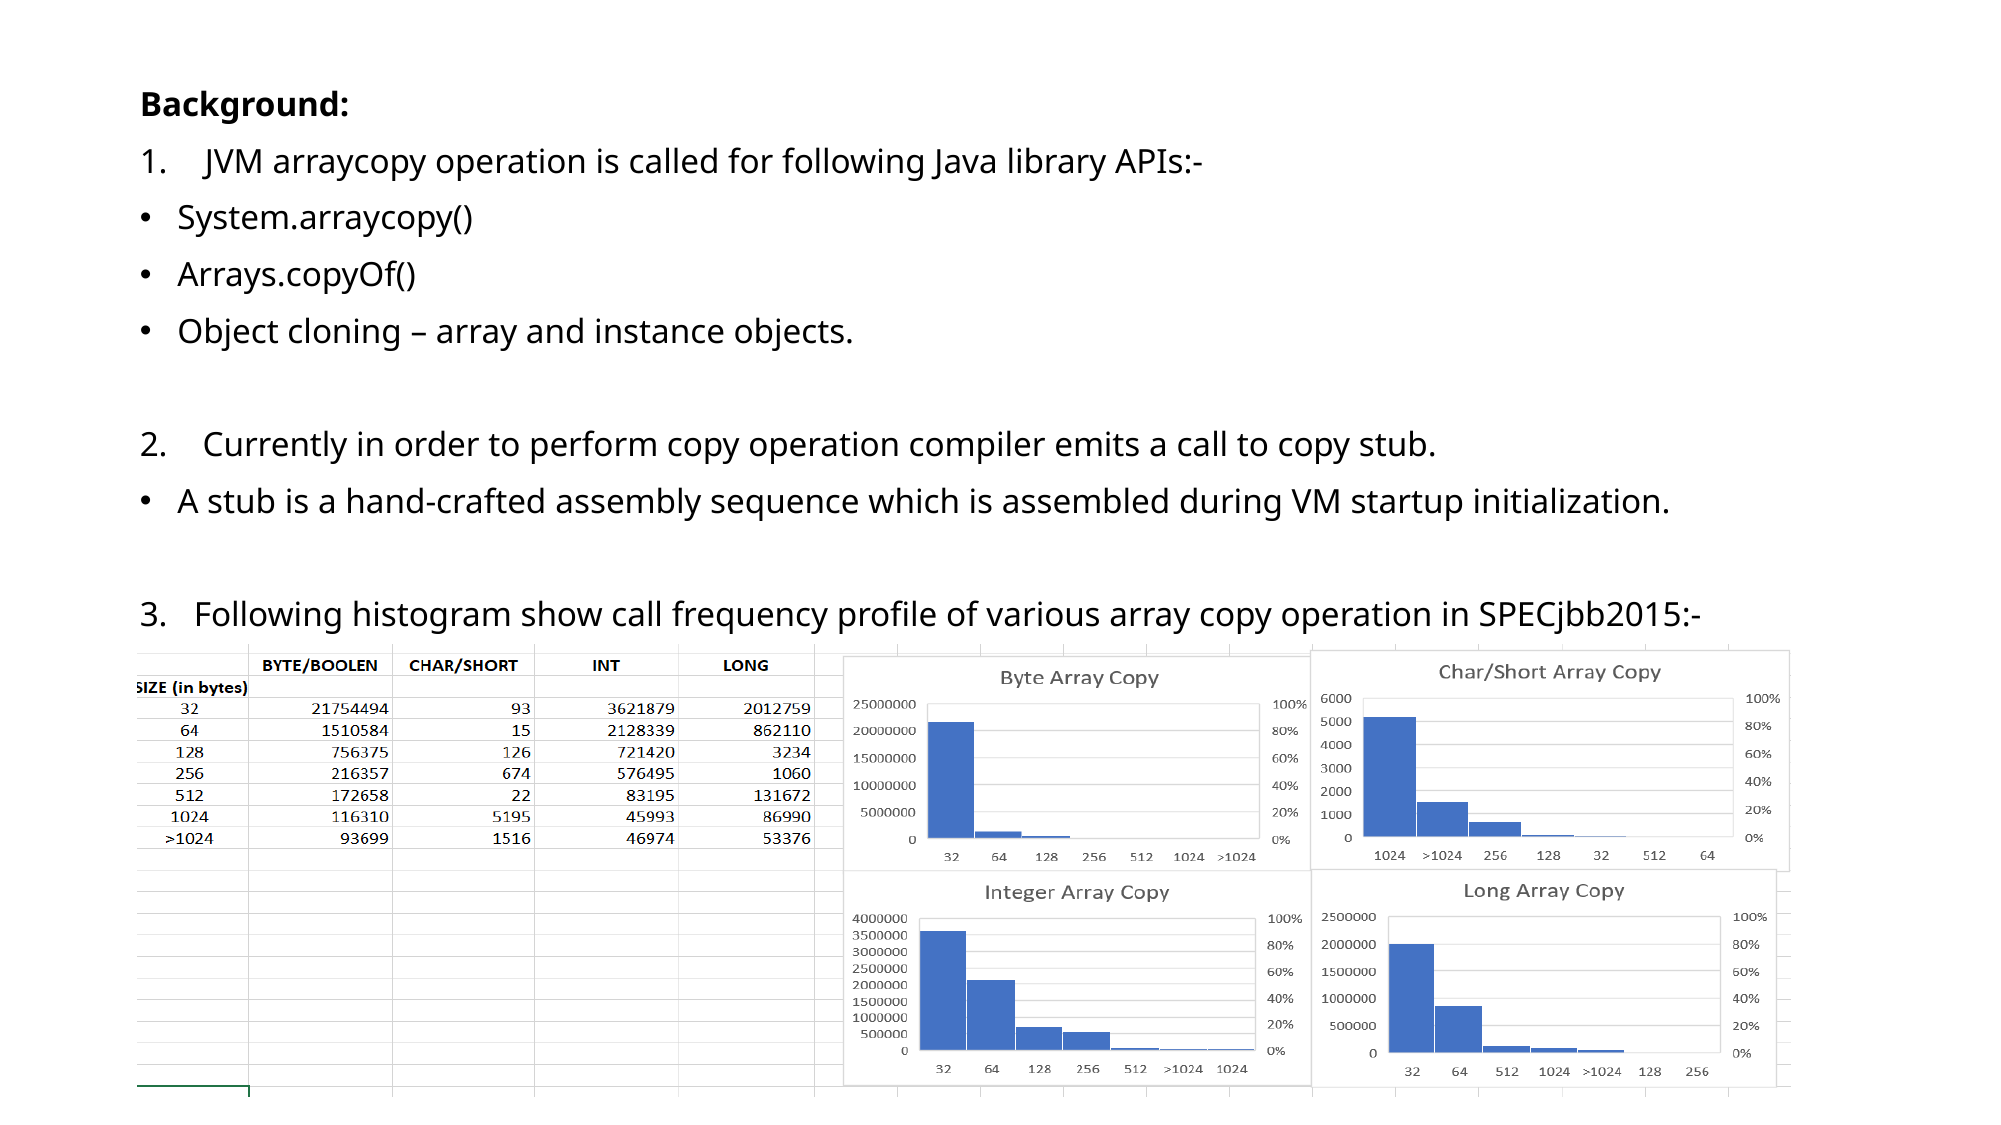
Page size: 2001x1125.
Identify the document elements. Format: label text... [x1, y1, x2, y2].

list Background: JVM arraycopy operation is called for following Java library APIs:- System.arraycopy() Arrays.copyOf() Object cloning – array and instance objects. 2. Currently in order to perform copy operation compiler emits a call to copy stub. A stub is a hand-crafted assembly sequence which is assembled during VM startup initialization. 3. Following histogram show call frequency profile of various array copy operation in SPECjbb2015:- [124, 80, 1863, 1014]
picture [137, 644, 1791, 1097]
